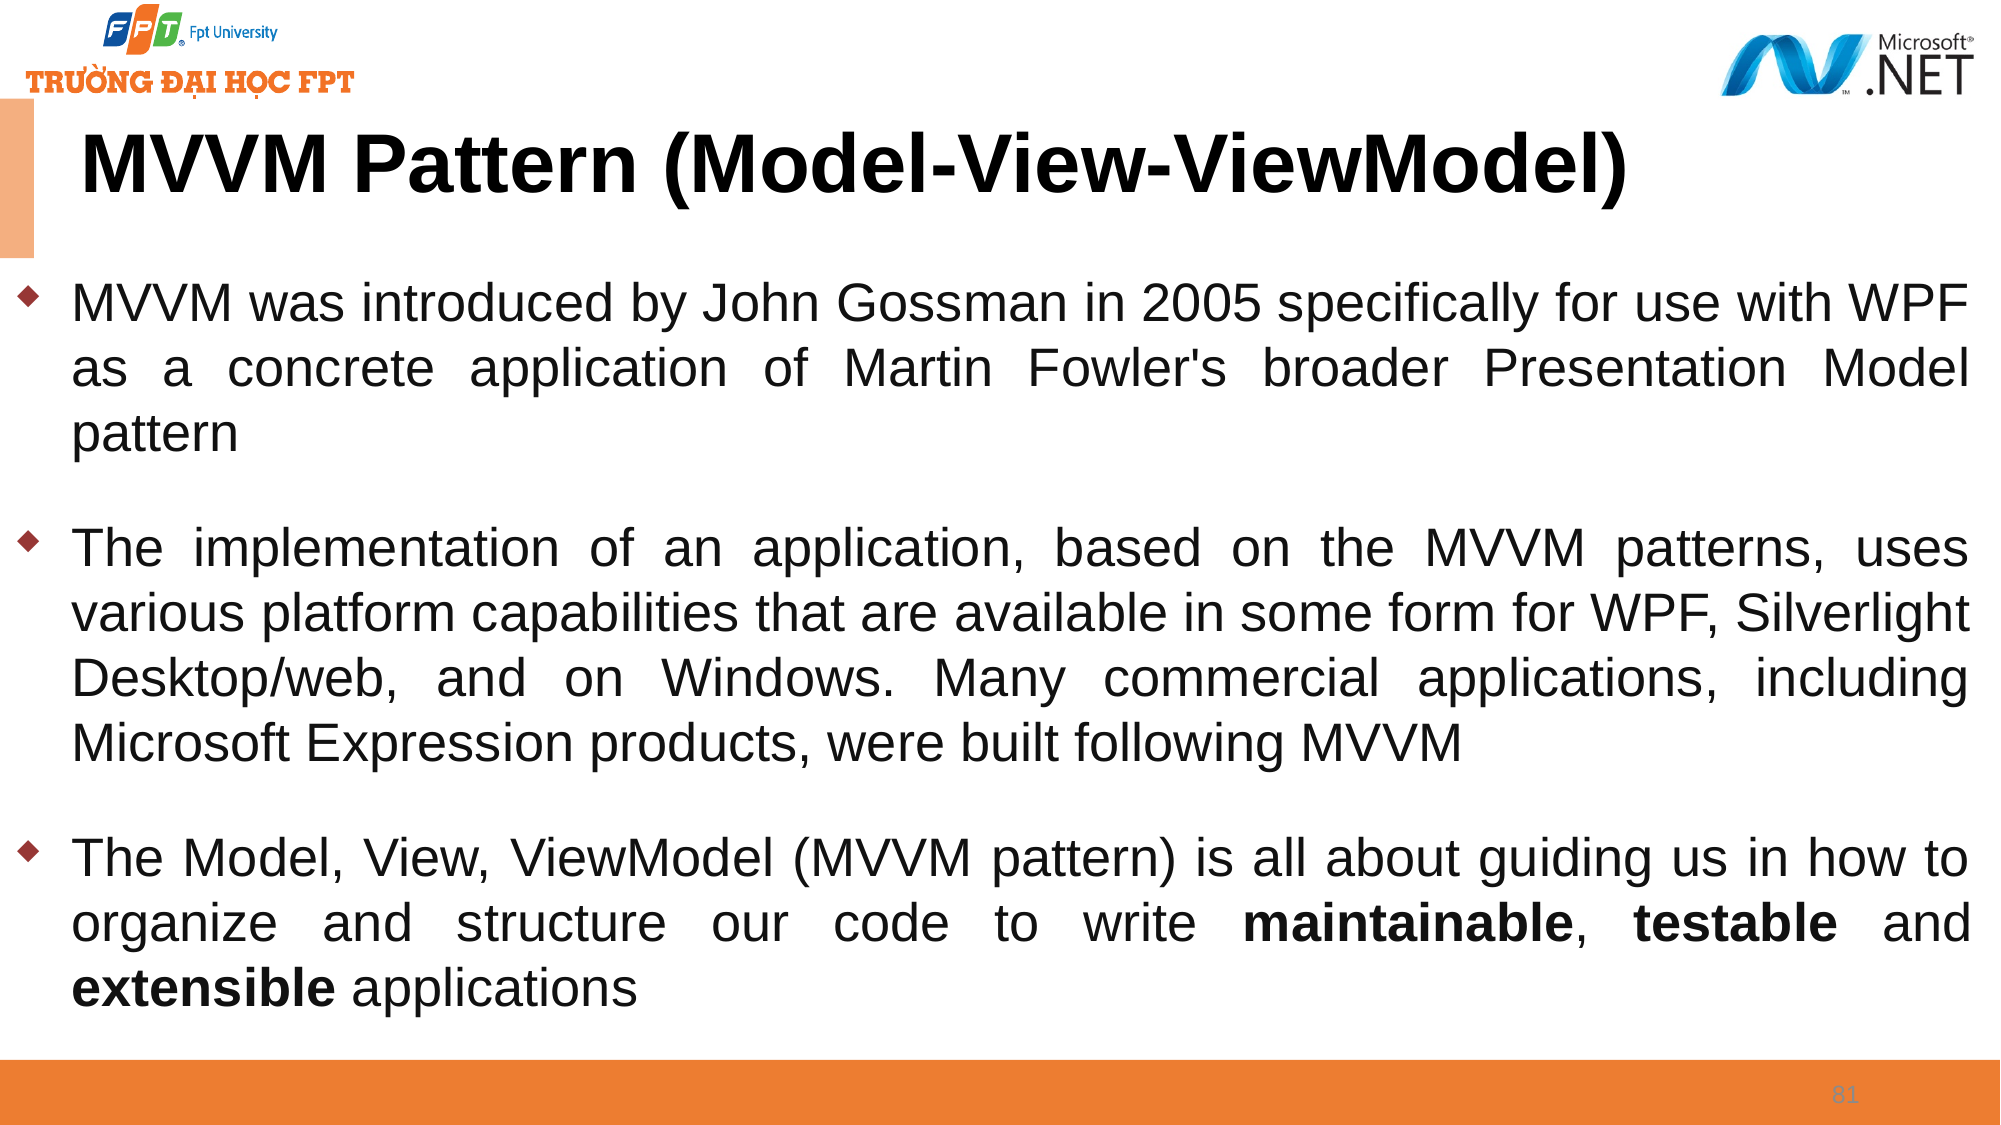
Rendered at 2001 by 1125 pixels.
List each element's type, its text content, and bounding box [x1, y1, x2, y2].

slide_number 81 [1424, 1063, 1875, 1123]
title MVVM Pattern (Model-View-ViewModel) [65, 118, 2000, 213]
text_box MVVM was introduced by John Gossman in 2005 specifically for use with WPF as a concrete application of Martin Fowler's broader Presentation Model pattern The implementation of an application, based on the MVVM patterns, uses various platform capabilities that are available in some form for WPF, Silverlight Desktop/web, and on Windows. Many commercial applications, including Microsoft Expression products, were built following MVVM The Model, View, ViewModel (MVVM pattern) is all about guiding us in how to organize and structure our code to write maintainable, testable and extensible applications [0, 260, 1988, 1025]
picture [1685, 0, 2001, 129]
